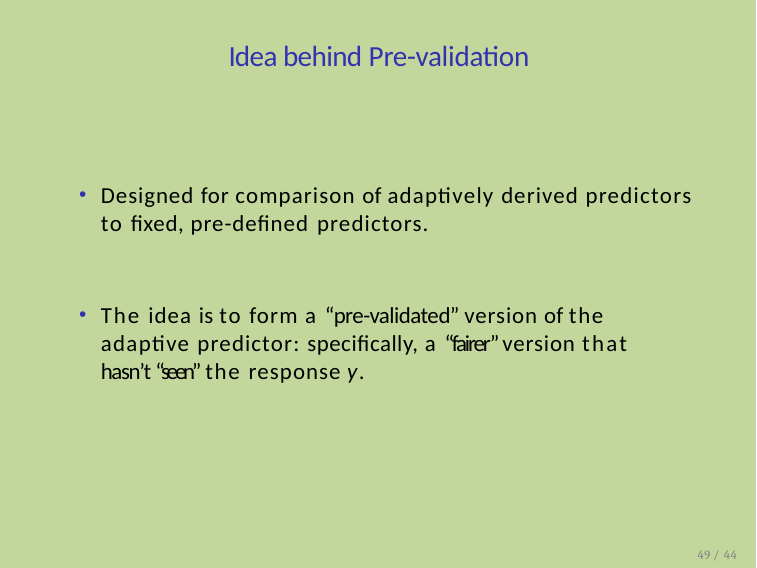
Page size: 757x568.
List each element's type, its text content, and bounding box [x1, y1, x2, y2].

title Idea behind Pre-validation [205, 34, 551, 133]
text_box Designed for comparison of adaptively derived predictors to fixed, pre-defined predictors. The idea is to form a “pre-validated” version of the adaptive predictor: specifically, a “fairer” version that hasn’t “seen” the response y. [77, 178, 696, 385]
slide_number 49 / 44 [691, 548, 743, 568]
